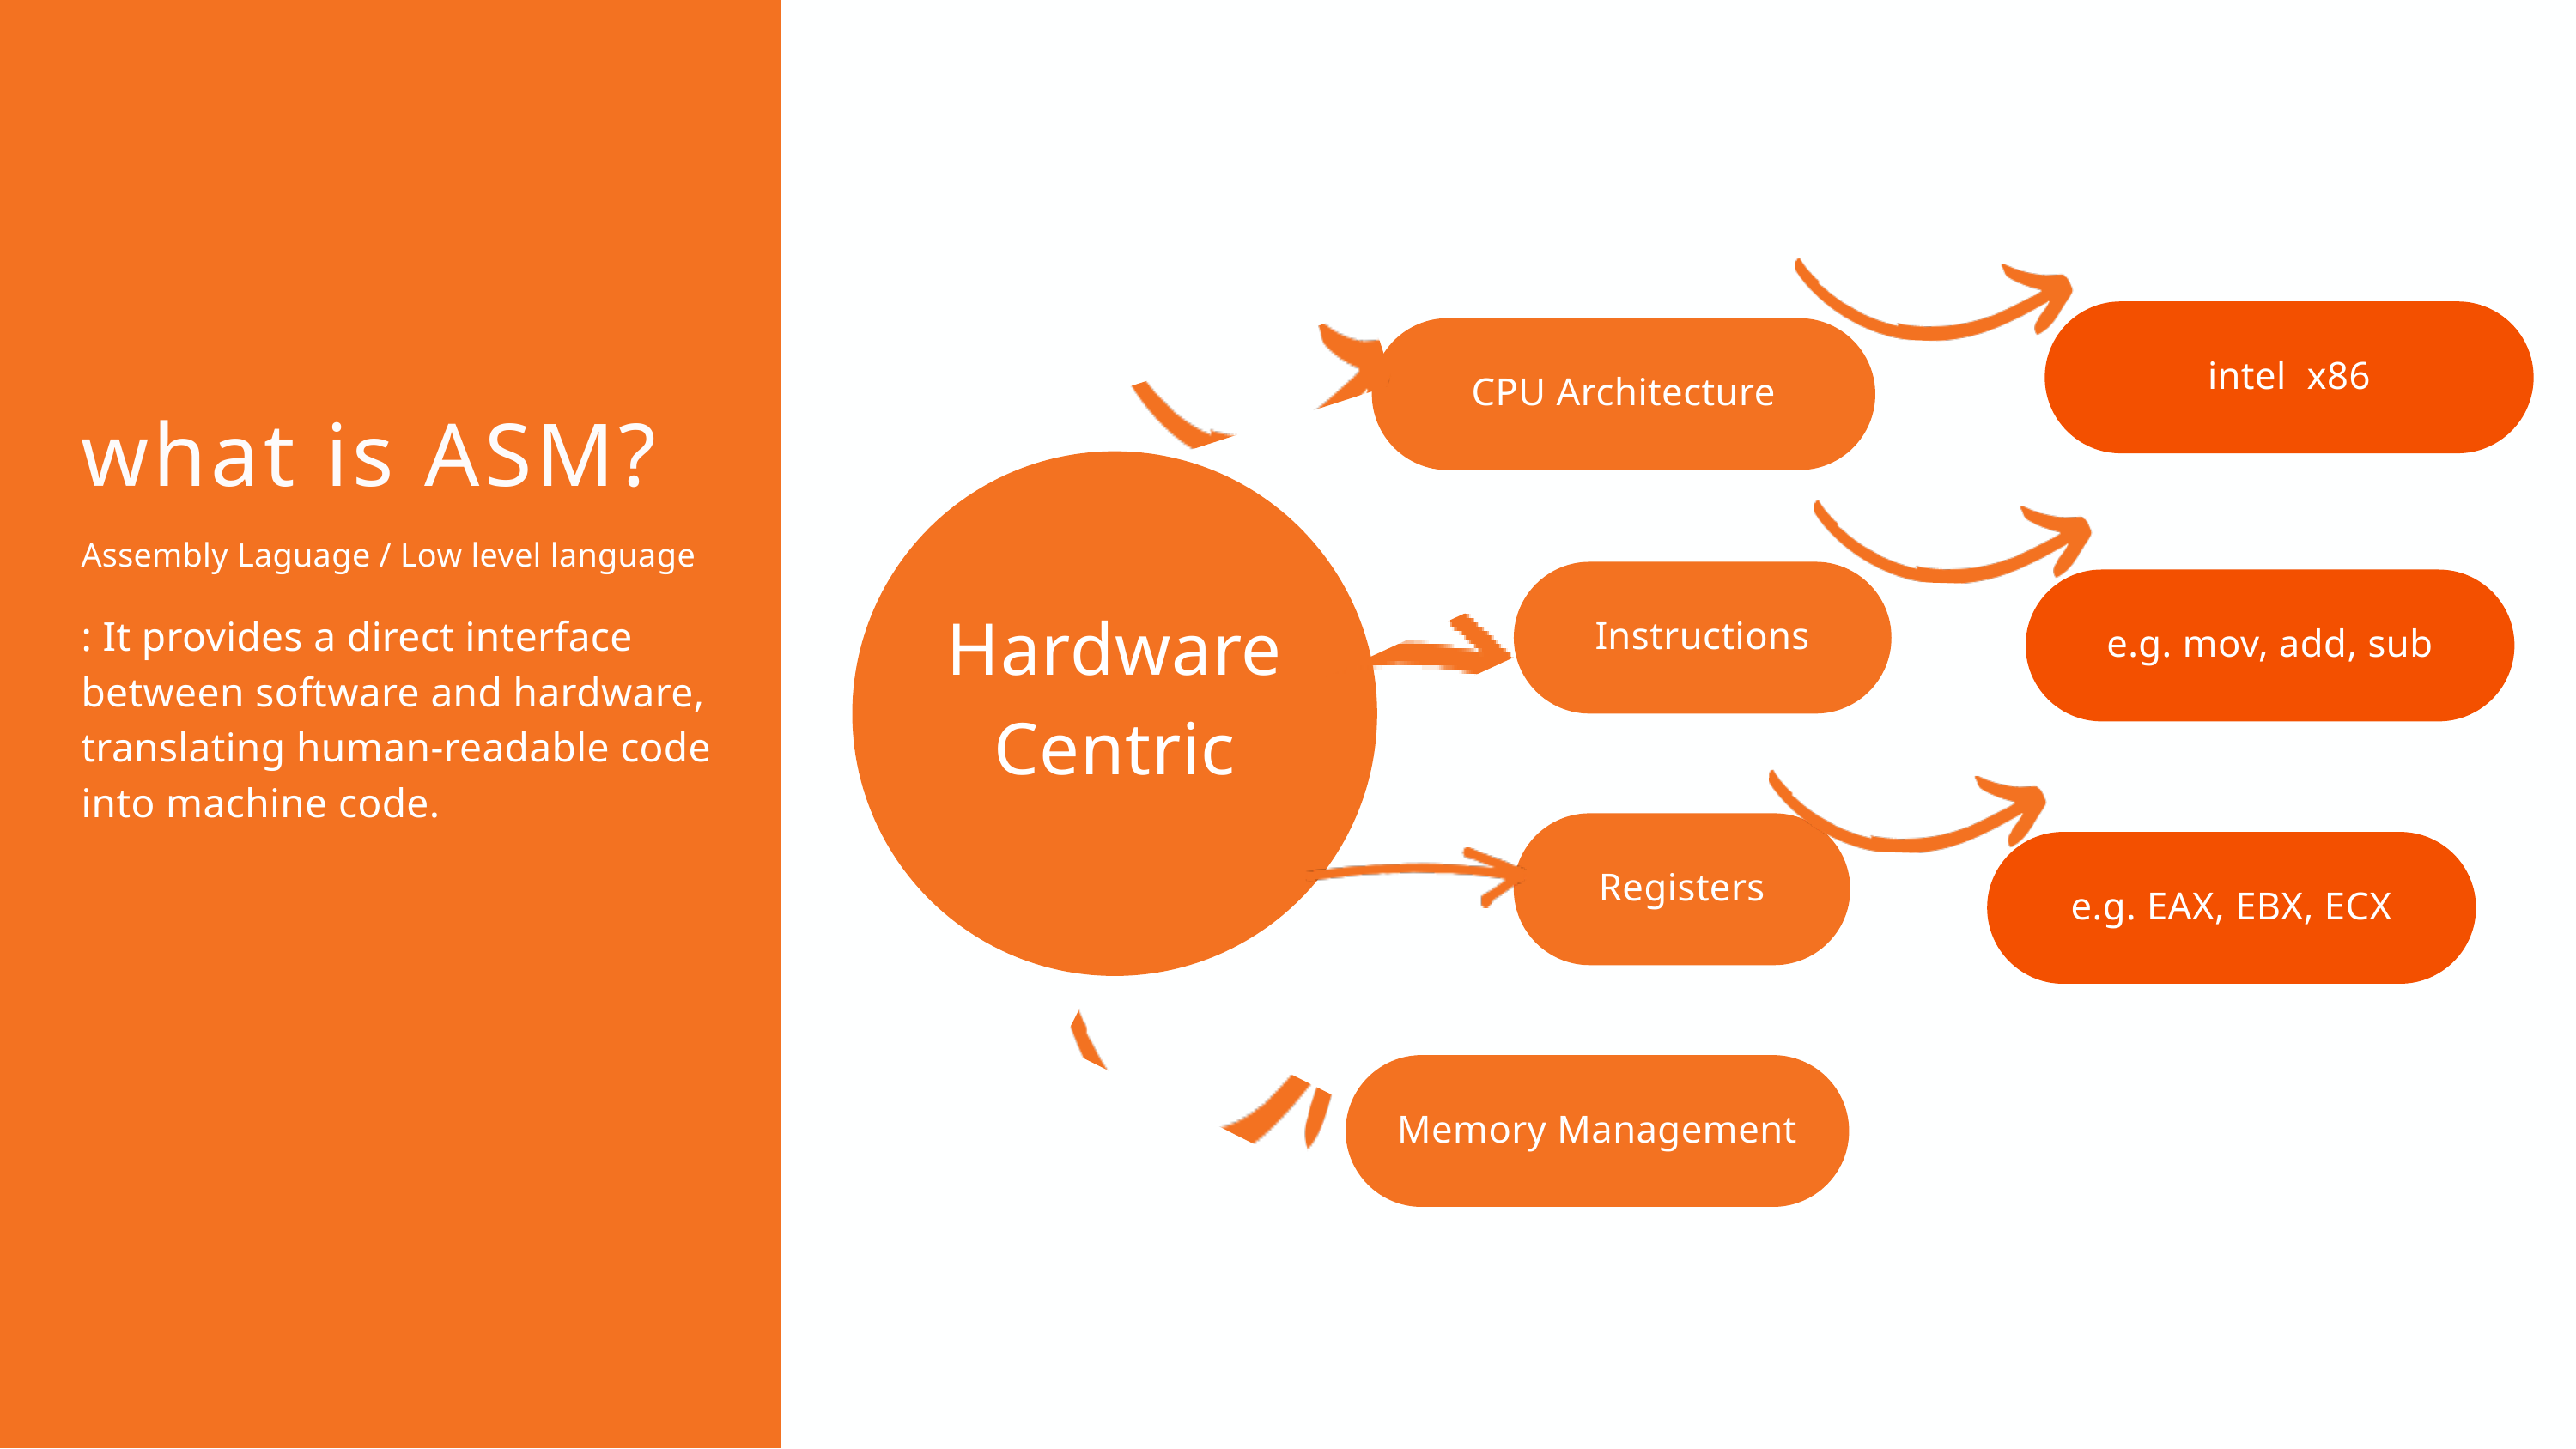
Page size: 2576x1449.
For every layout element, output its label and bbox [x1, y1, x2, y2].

text_box [1371, 318, 1876, 470]
text_box [1768, 769, 2049, 856]
text_box [0, 0, 781, 1449]
text_box [1986, 831, 2476, 985]
text_box [2025, 569, 2515, 722]
text_box [852, 451, 1378, 977]
text_box [1513, 561, 1892, 714]
text_box [1345, 1054, 1850, 1208]
text_box [1794, 258, 2075, 344]
text_box [2044, 300, 2534, 454]
text_box [1812, 500, 2094, 585]
text_box [1103, 309, 1372, 450]
text_box [1382, 847, 1509, 908]
text_box [1513, 813, 1851, 966]
text_box [1382, 602, 1509, 718]
text_box [1060, 983, 1340, 1173]
